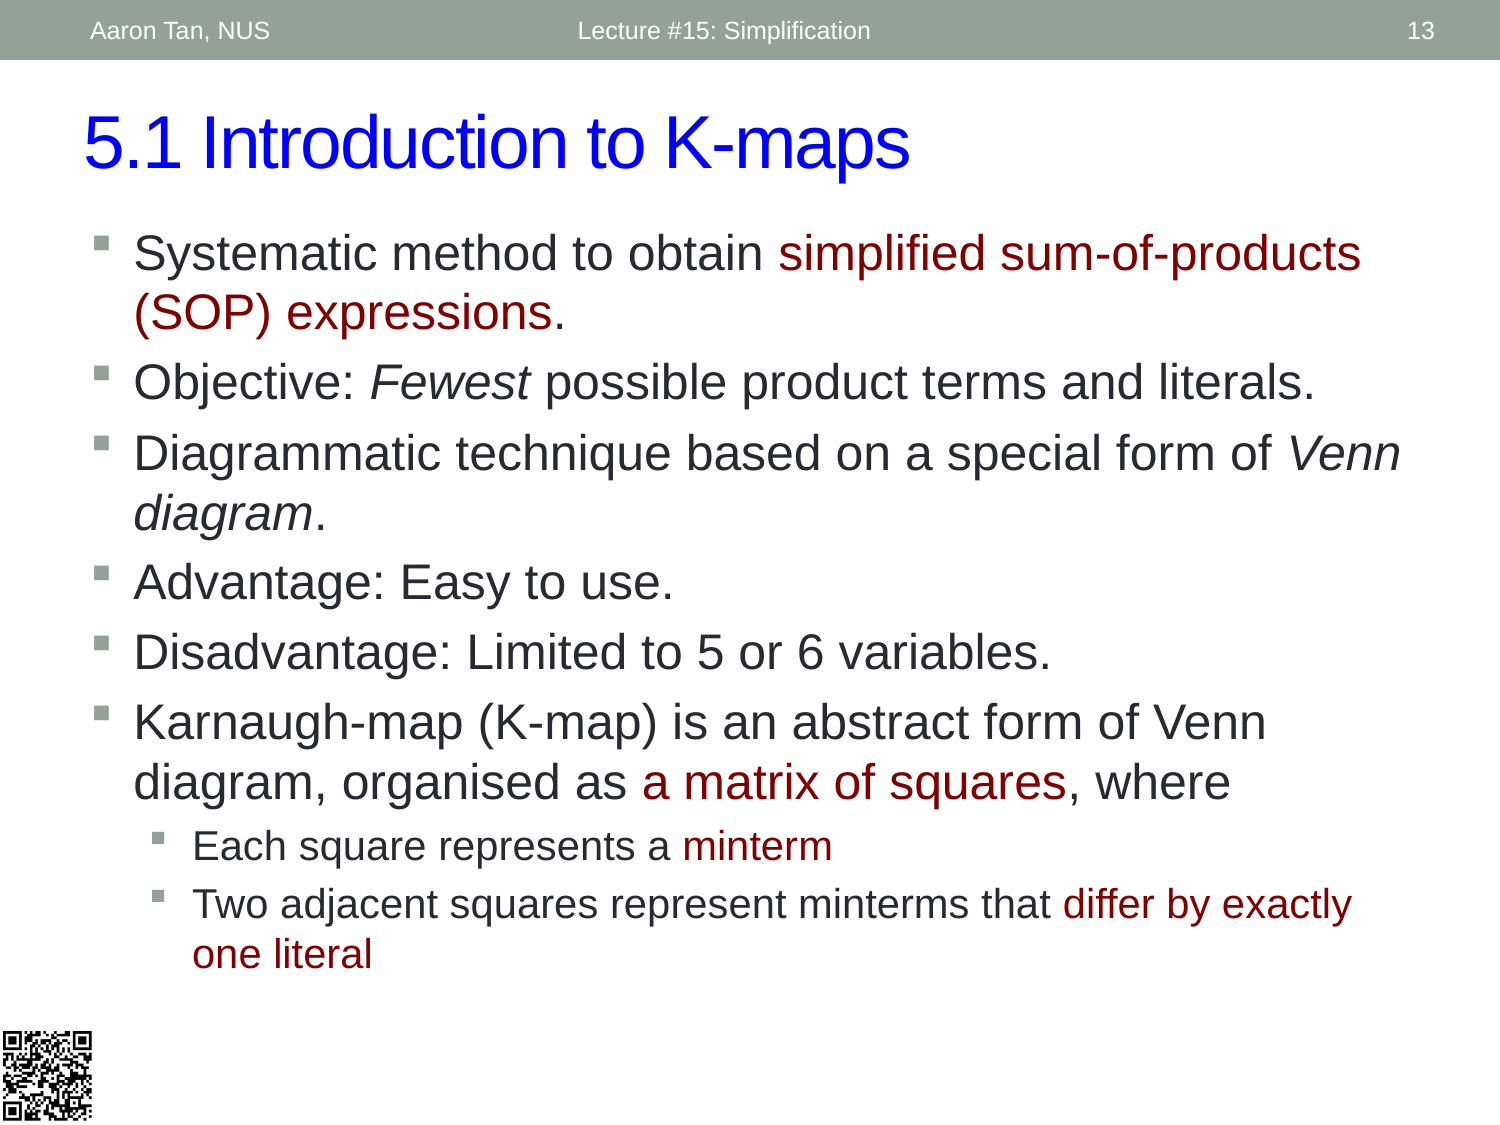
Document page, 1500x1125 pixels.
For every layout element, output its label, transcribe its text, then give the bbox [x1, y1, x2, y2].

picture [0, 1028, 95, 1124]
title 5.1 Introduction to K-maps [68, 86, 1429, 192]
slide_number Aaron Tan, NUS [75, 3, 550, 57]
footer Lecture #15: Simplification [562, 3, 1238, 57]
slide_number 13 [1308, 3, 1450, 57]
text_box Systematic method to obtain simplified sum-of-products (SOP) expressions. Objective: Fewest possible product terms and literals. Diagrammatic technique based on a special form of Venn diagram. Advantage: Easy to use. Disadvantage: Limited to 5 or 6 variables. Karnaugh-map (K-map) is an abstract form of Venn diagram, organised as a matrix of squares, where Each square represents a minterm Two adjacent squares represent minterms that differ by exactly one literal [74, 212, 1425, 1042]
